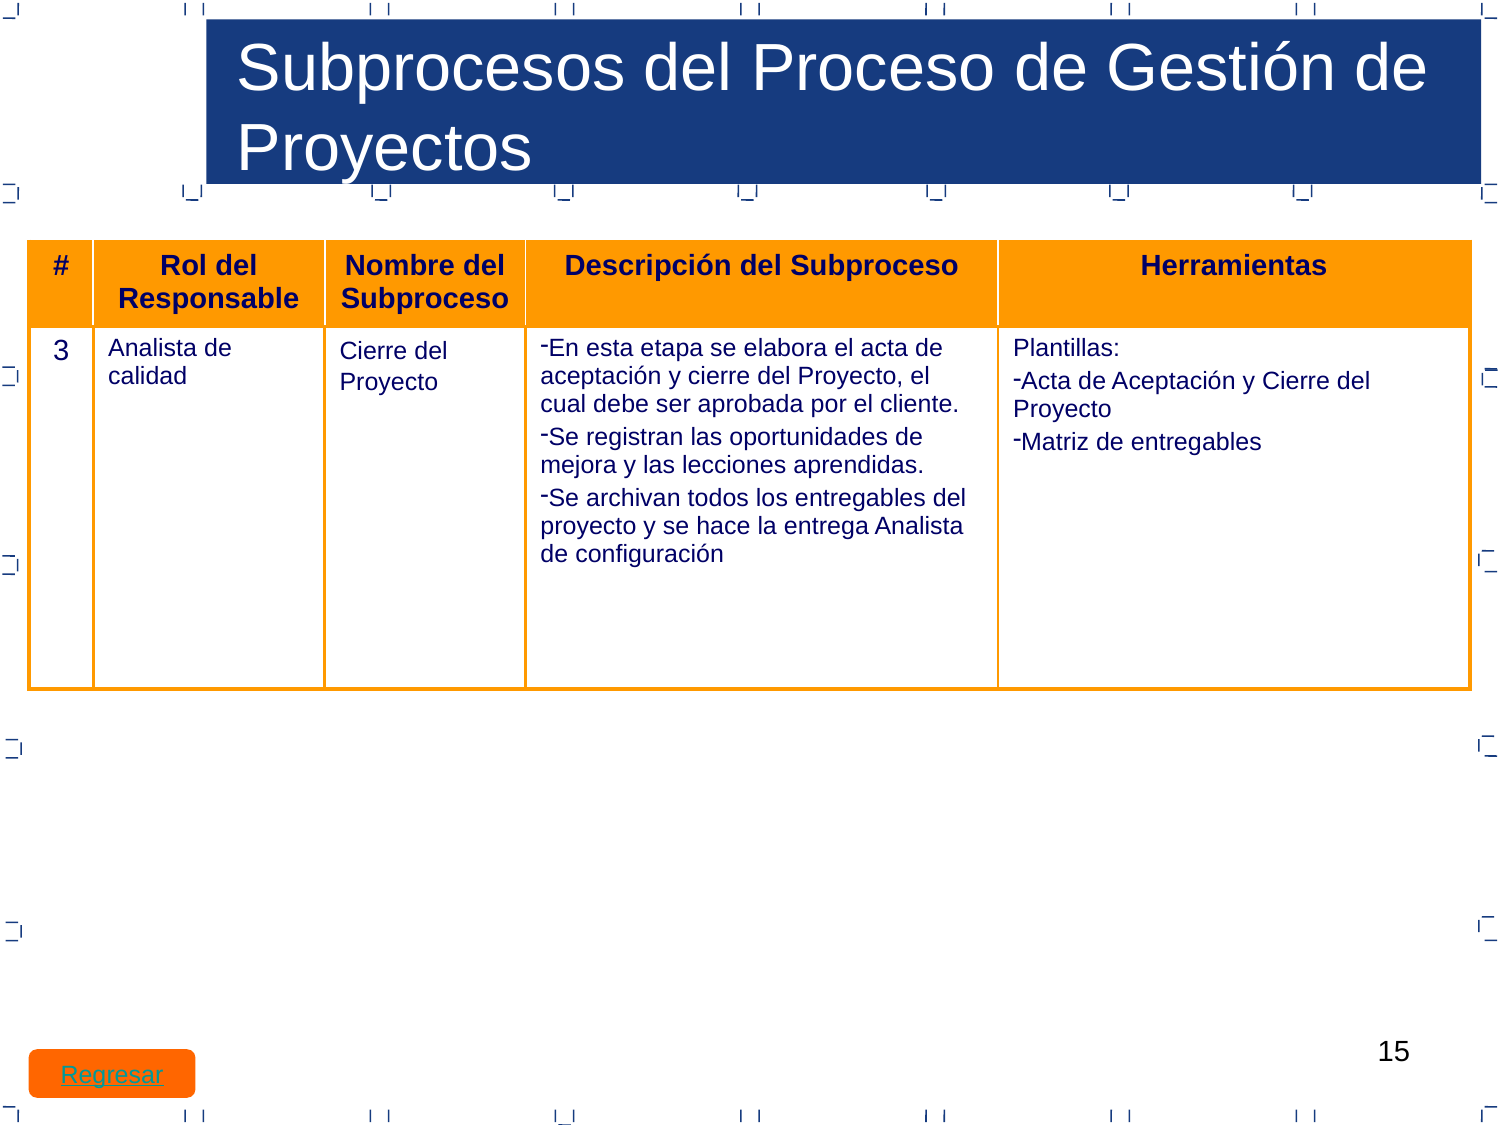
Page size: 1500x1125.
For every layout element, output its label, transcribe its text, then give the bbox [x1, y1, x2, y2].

table_cell Analista de calidad [95, 328, 323, 687]
table_header # [31, 244, 92, 325]
text_box Regresar [29, 1049, 195, 1098]
table_cell En esta etapa se elabora el acta de aceptación y cierre del Proyecto, el cual debe ser aprobada por el cliente. Se registran las oportunidades de mejora y las lecciones aprendidas. Se archivan todos los entregables del proyecto y se hace la entrega Analista de configuración [527, 328, 997, 687]
table_cell Cierre del Proyecto [326, 328, 524, 687]
table_cell 3 [31, 328, 92, 687]
text_box Subprocesos del Proceso de Gestión de Proyectos [221, 16, 1471, 191]
table_cell Plantillas: Acta de Aceptación y Cierre del Proyecto Matriz de entregables [999, 328, 1468, 687]
table_header Herramientas [999, 244, 1468, 325]
table_header Descripción del Subproceso [526, 244, 997, 325]
table_header Rol del Responsable [94, 244, 324, 325]
table_header Nombre del Subproceso [326, 244, 525, 325]
